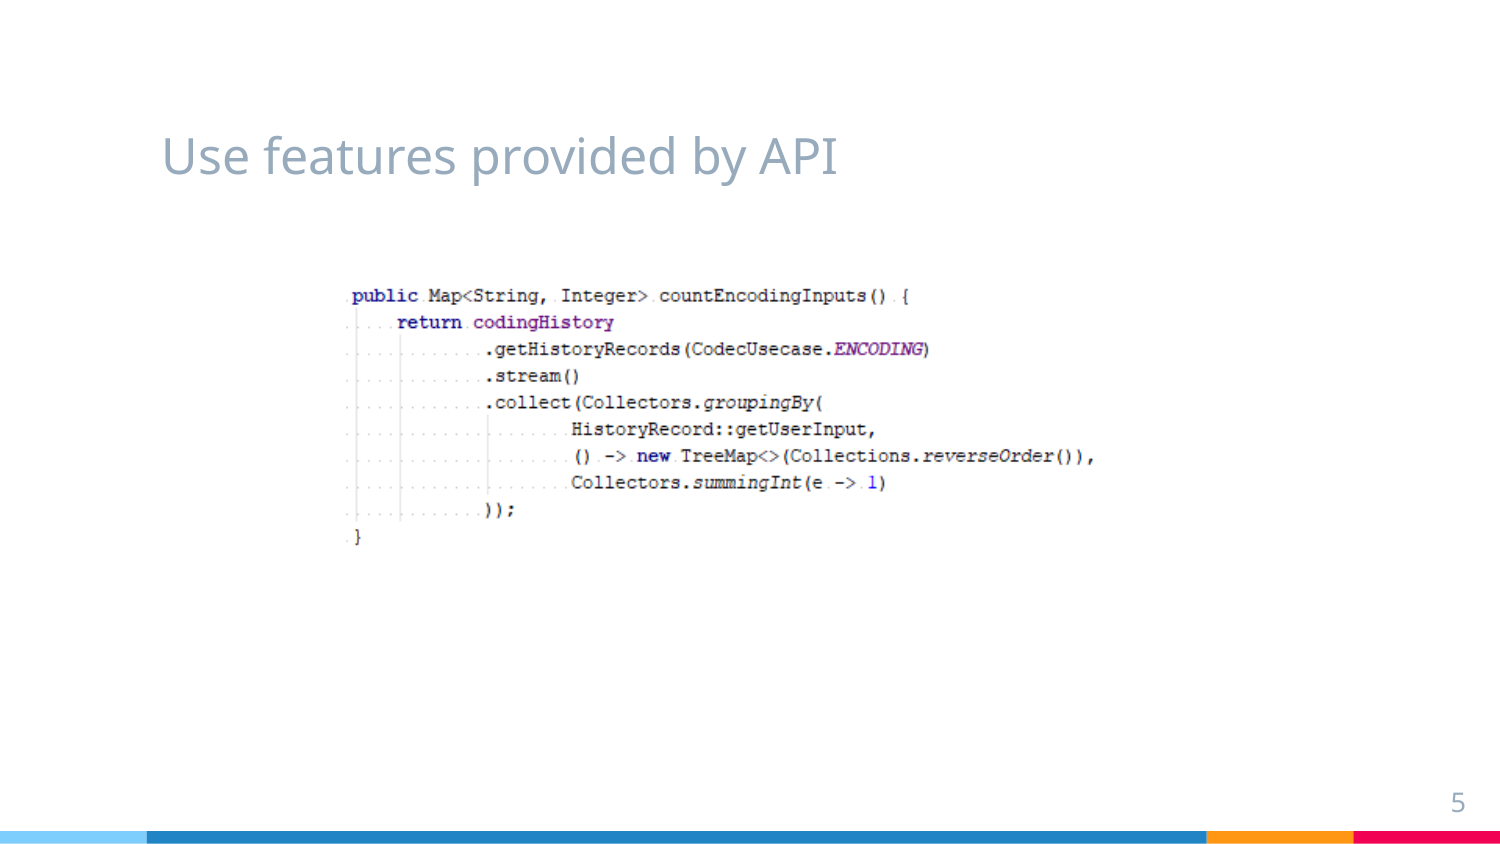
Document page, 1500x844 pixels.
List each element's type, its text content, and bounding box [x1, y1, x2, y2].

slide_number 5 [1391, 770, 1482, 822]
title Use features provided by API [146, 58, 1207, 200]
picture [344, 283, 1156, 561]
